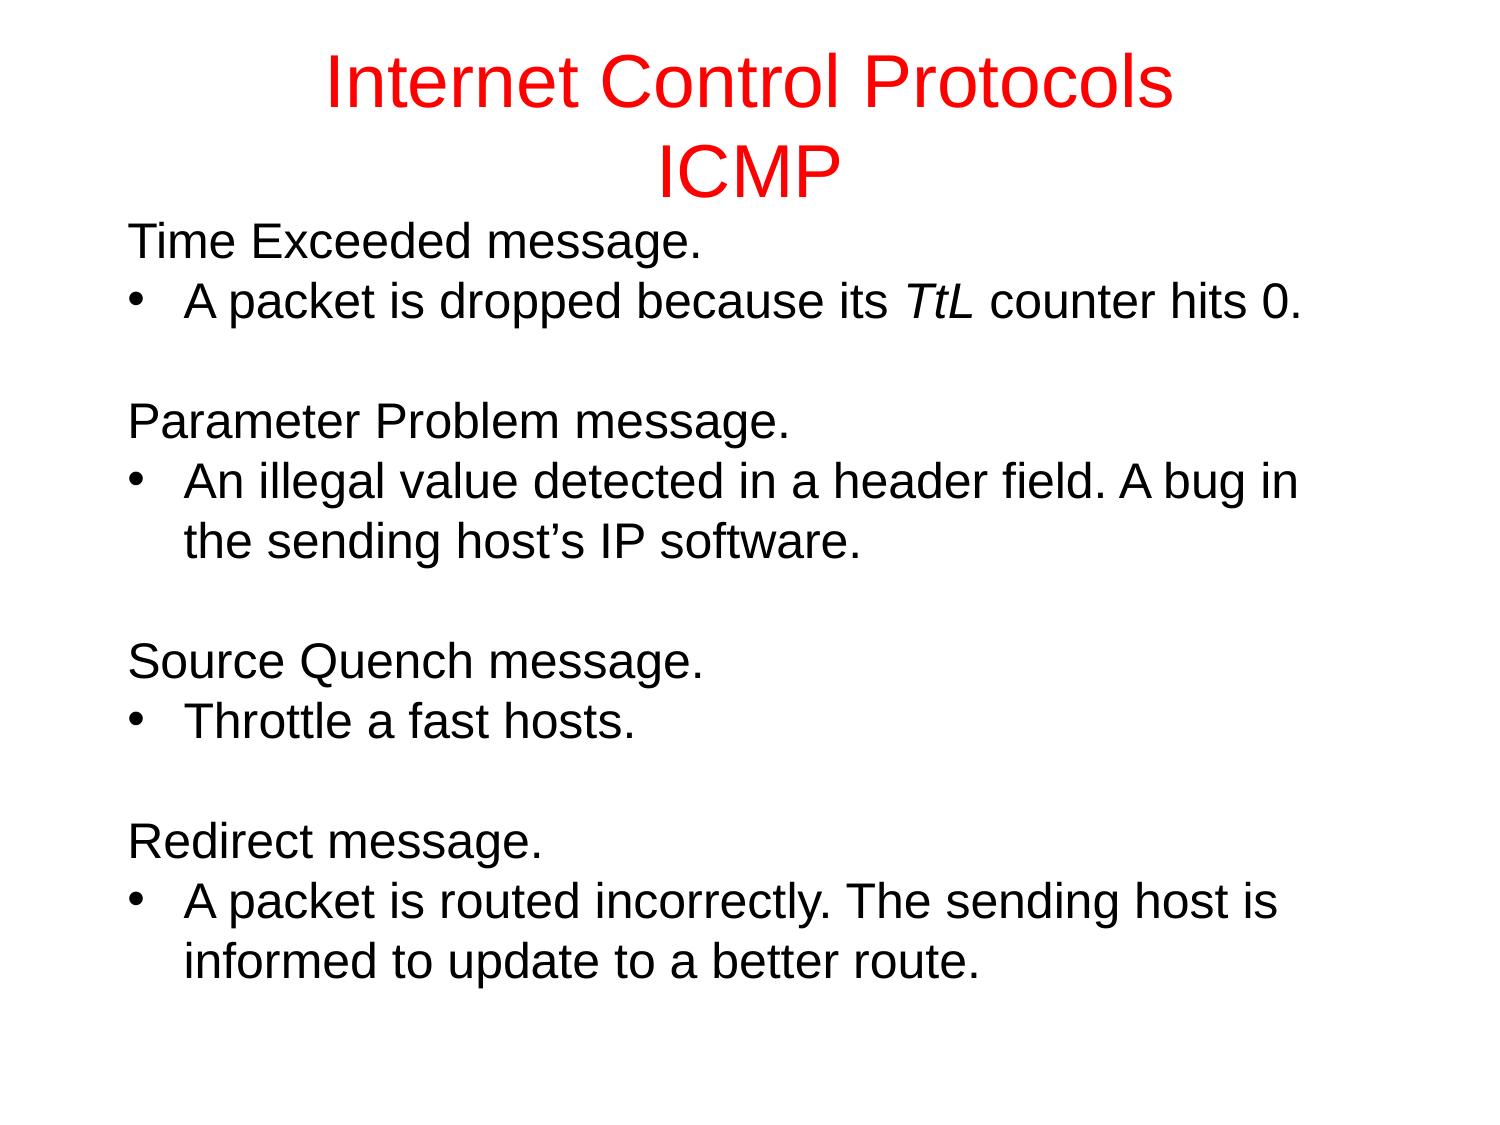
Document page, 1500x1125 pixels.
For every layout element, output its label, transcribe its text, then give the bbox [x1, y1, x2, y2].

title Internet Control Protocols ICMP [0, 0, 1500, 245]
text_box Time Exceeded message. A packet is dropped because its TtL counter hits 0. Parameter Problem message. An illegal value detected in a header field. A bug in the sending host’s IP software. Source Quench message. Throttle a fast hosts. Redirect message. A packet is routed incorrectly. The sending host is informed to update to a better route. [112, 201, 1388, 1125]
